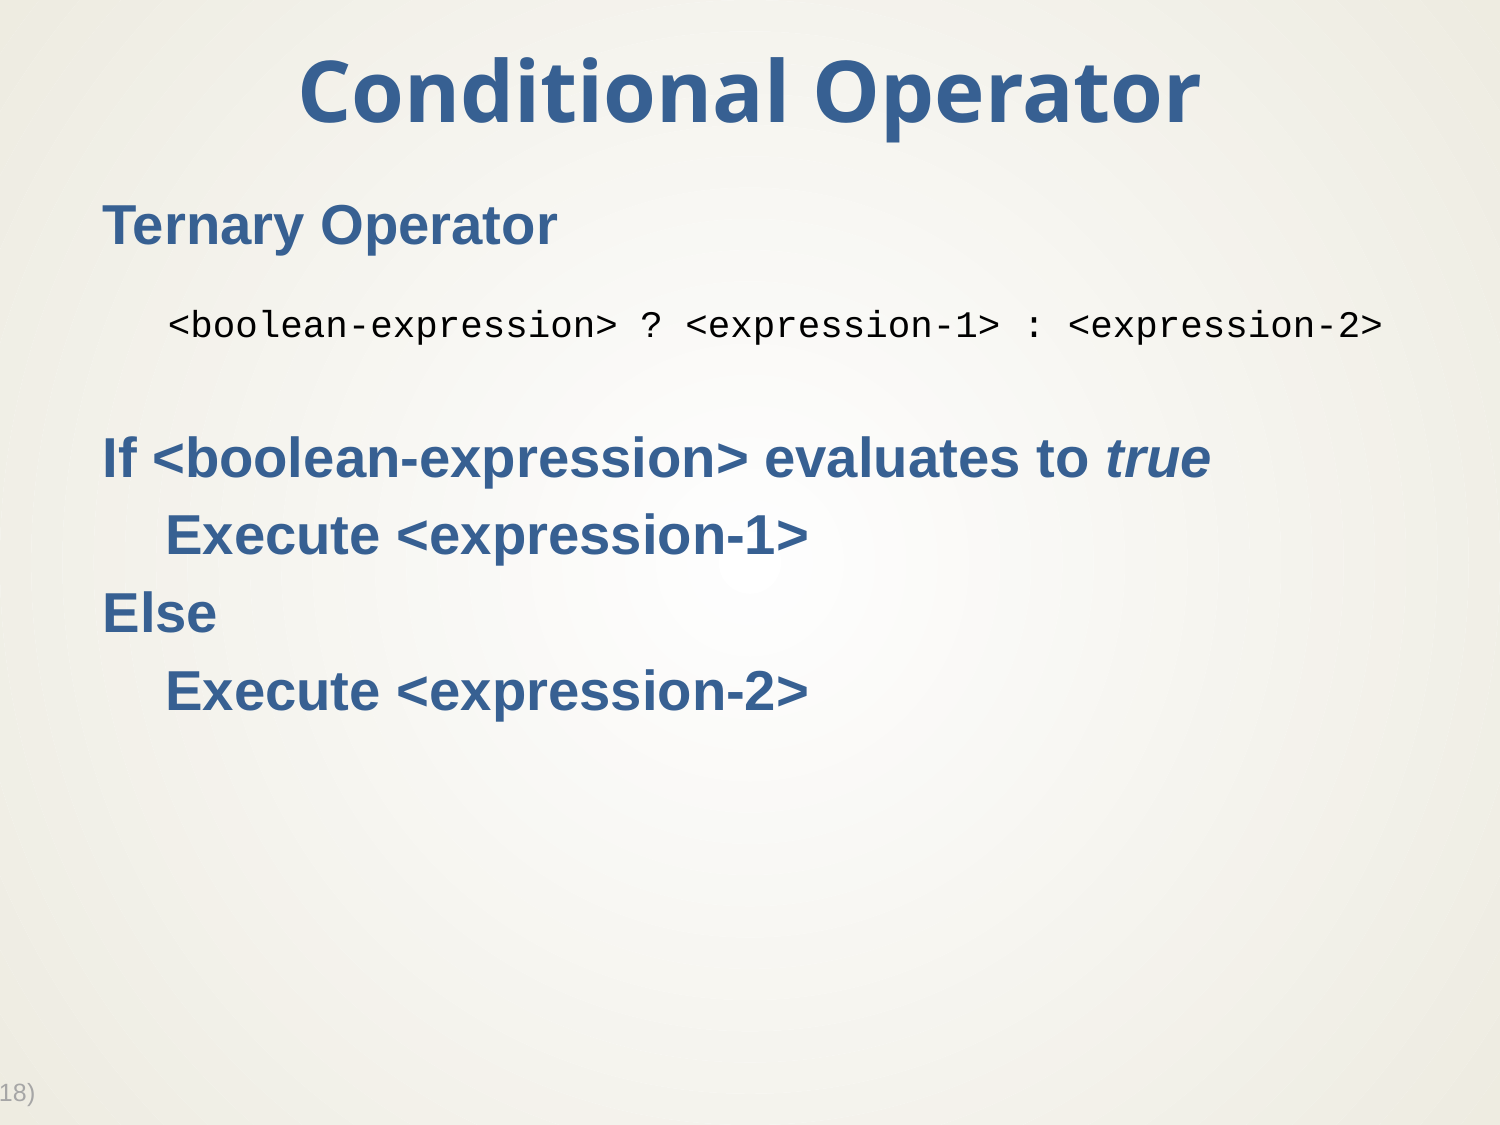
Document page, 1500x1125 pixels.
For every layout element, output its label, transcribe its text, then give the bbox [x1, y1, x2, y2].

list Ternary Operator If <boolean-expression> evaluates to true Execute <expression-1> Else Execute <expression-2> [56, 187, 1444, 1036]
text_box <boolean-expression> ? <expression-1> : <expression-2> [153, 293, 1398, 353]
title Conditional Operator [0, 24, 1500, 166]
